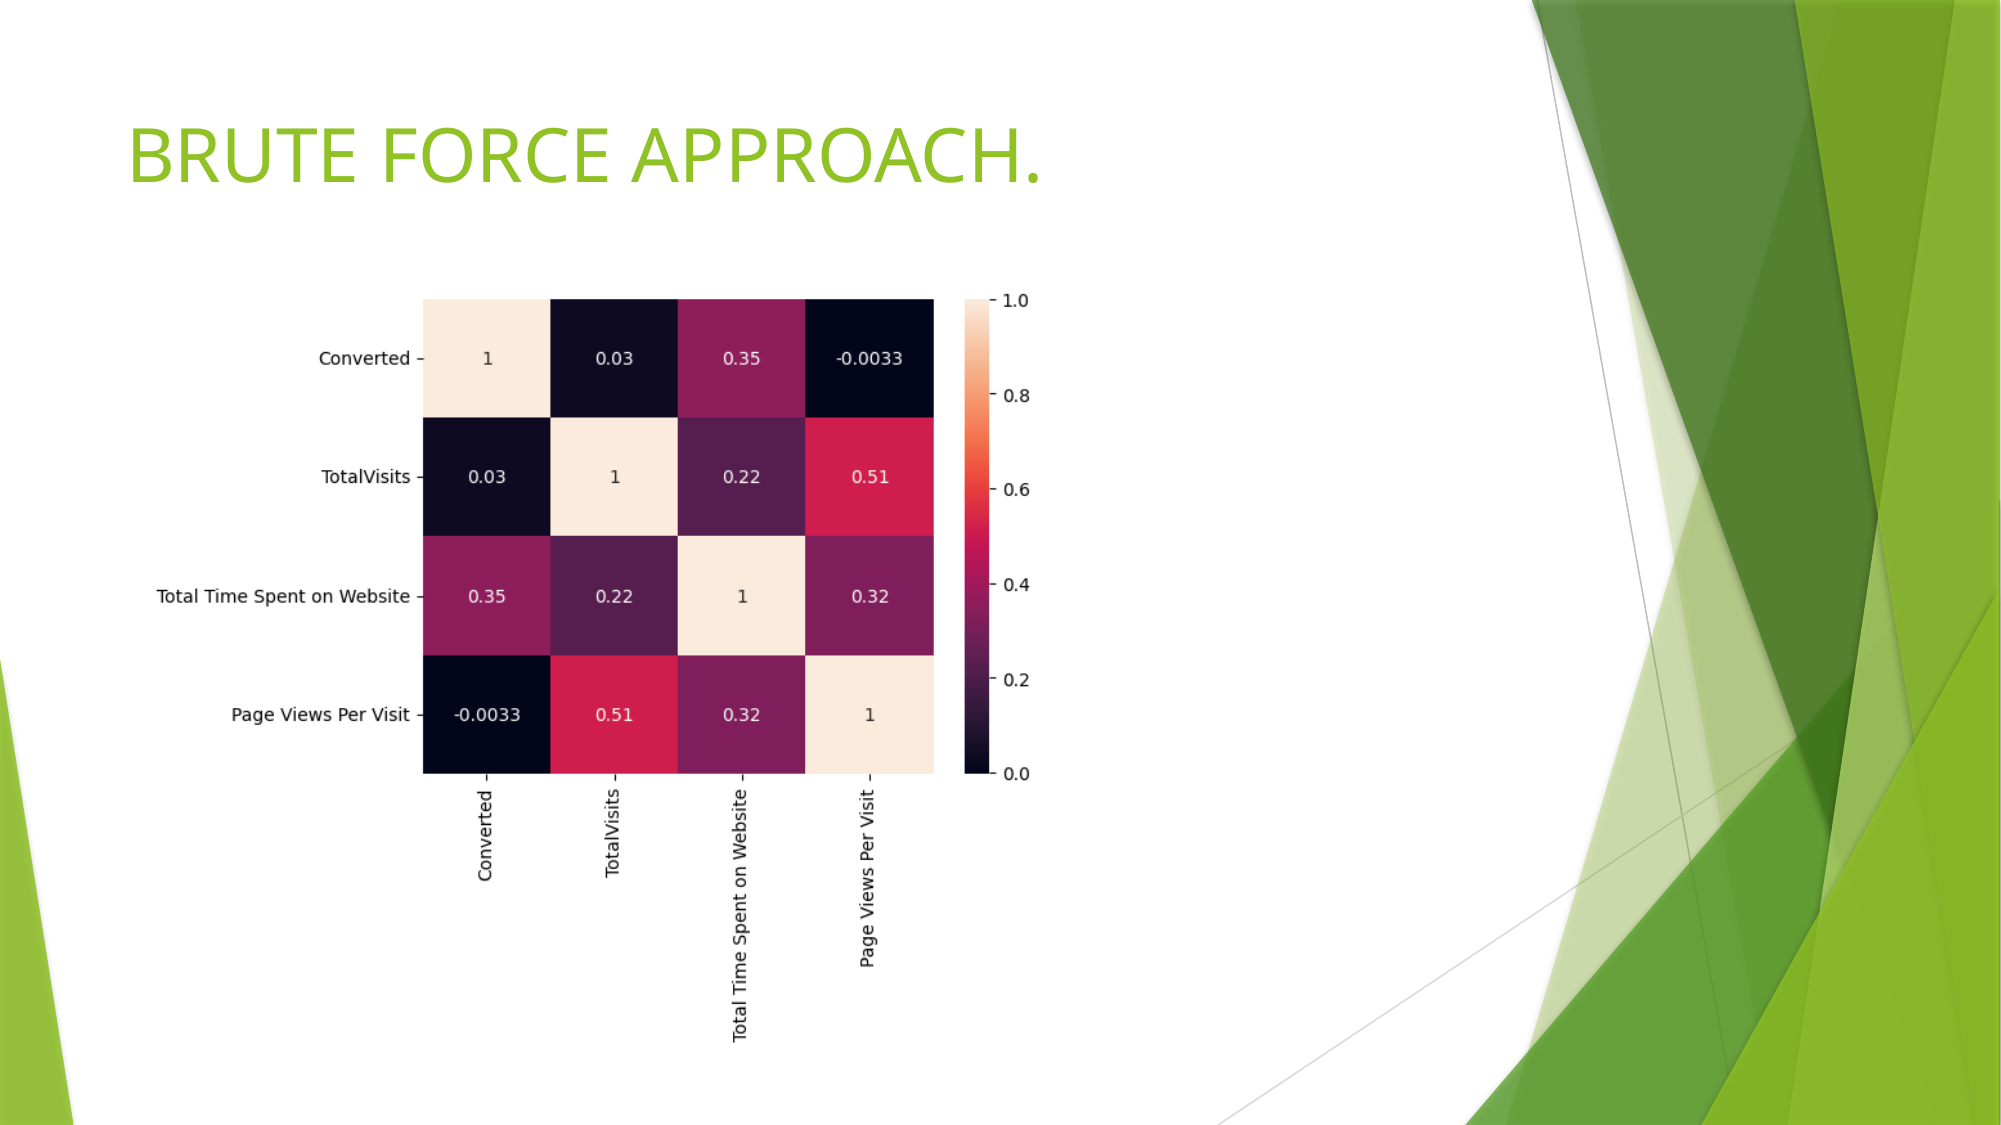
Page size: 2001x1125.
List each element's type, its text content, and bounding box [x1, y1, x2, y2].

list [143, 280, 1042, 1054]
title BRUTE FORCE APPROACH. [111, 99, 1522, 317]
